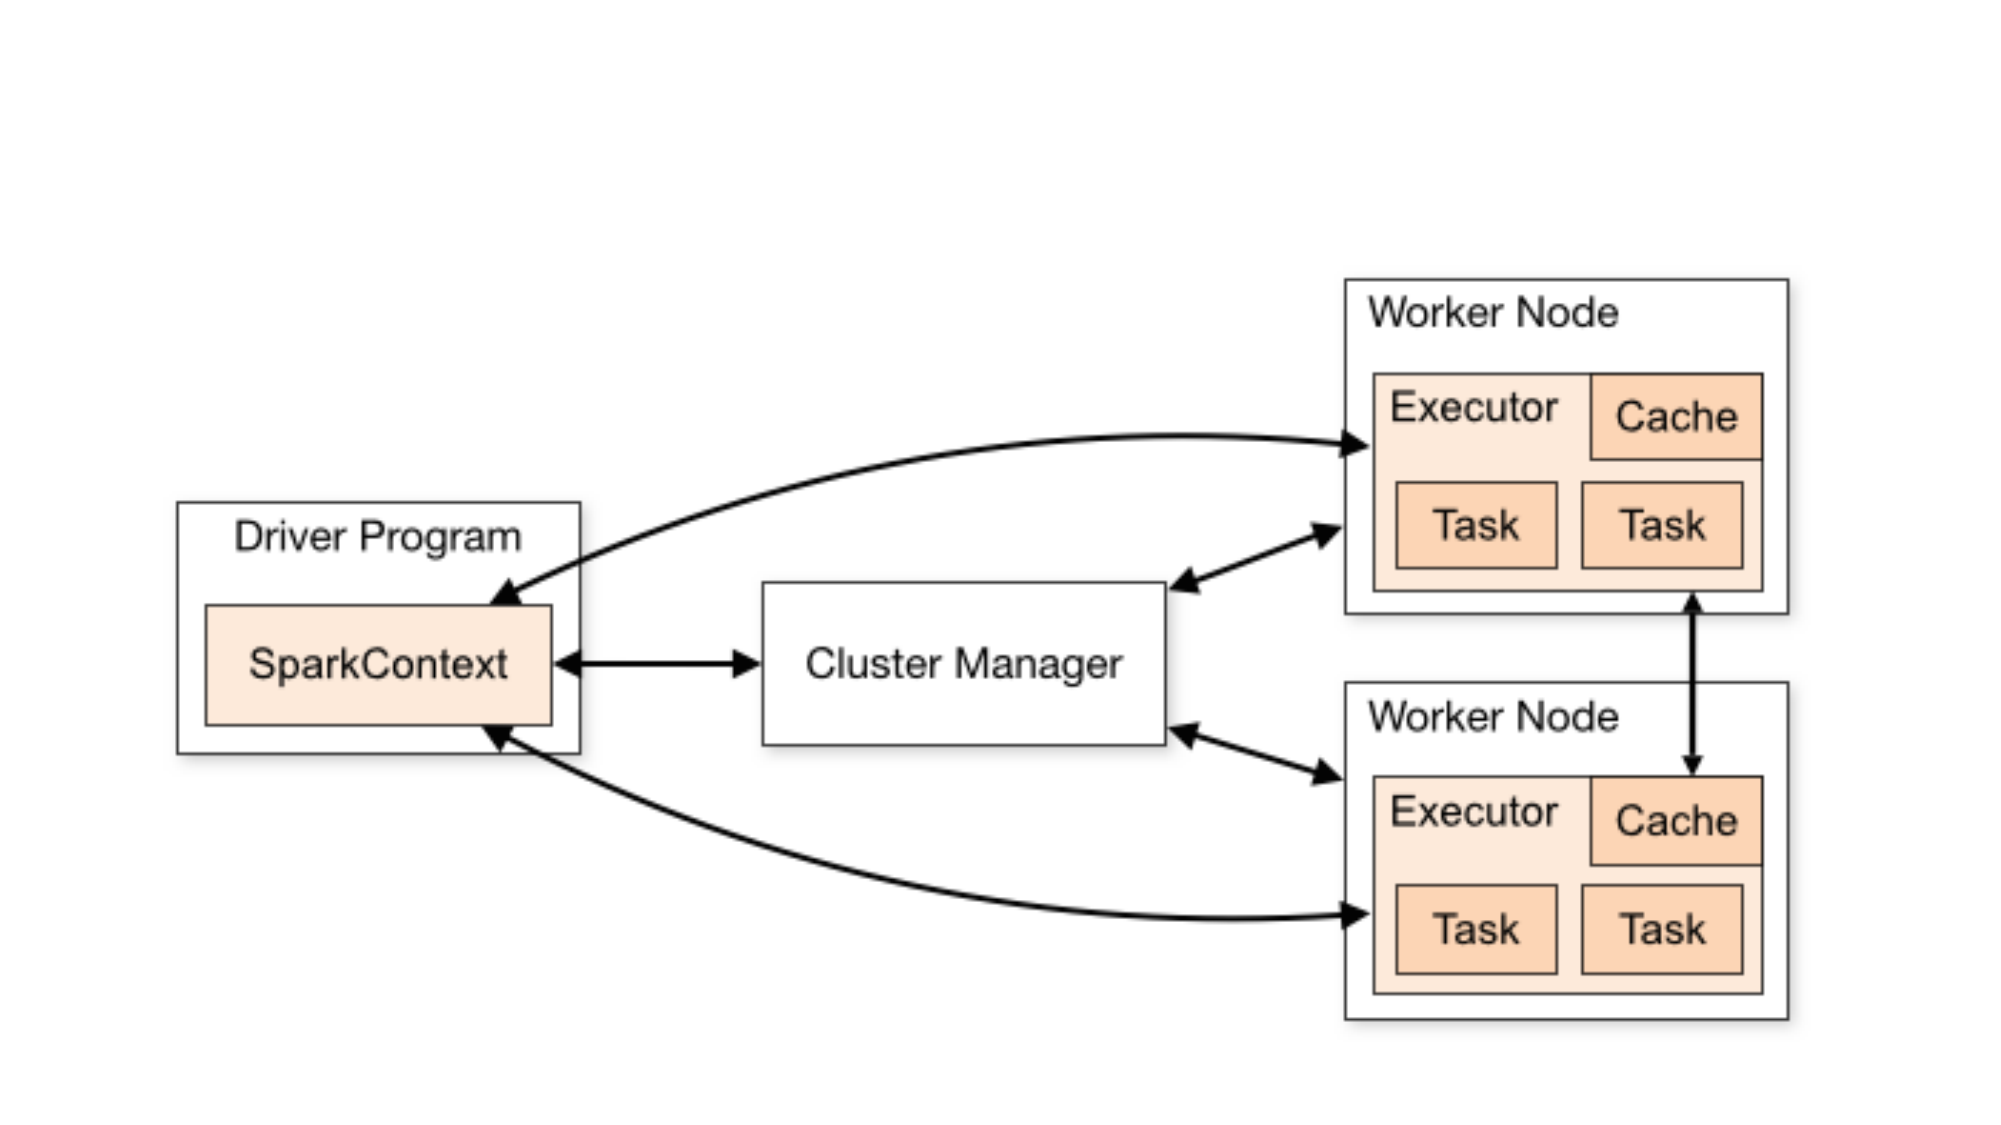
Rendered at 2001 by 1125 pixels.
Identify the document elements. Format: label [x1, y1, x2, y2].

list [137, 242, 1839, 1059]
